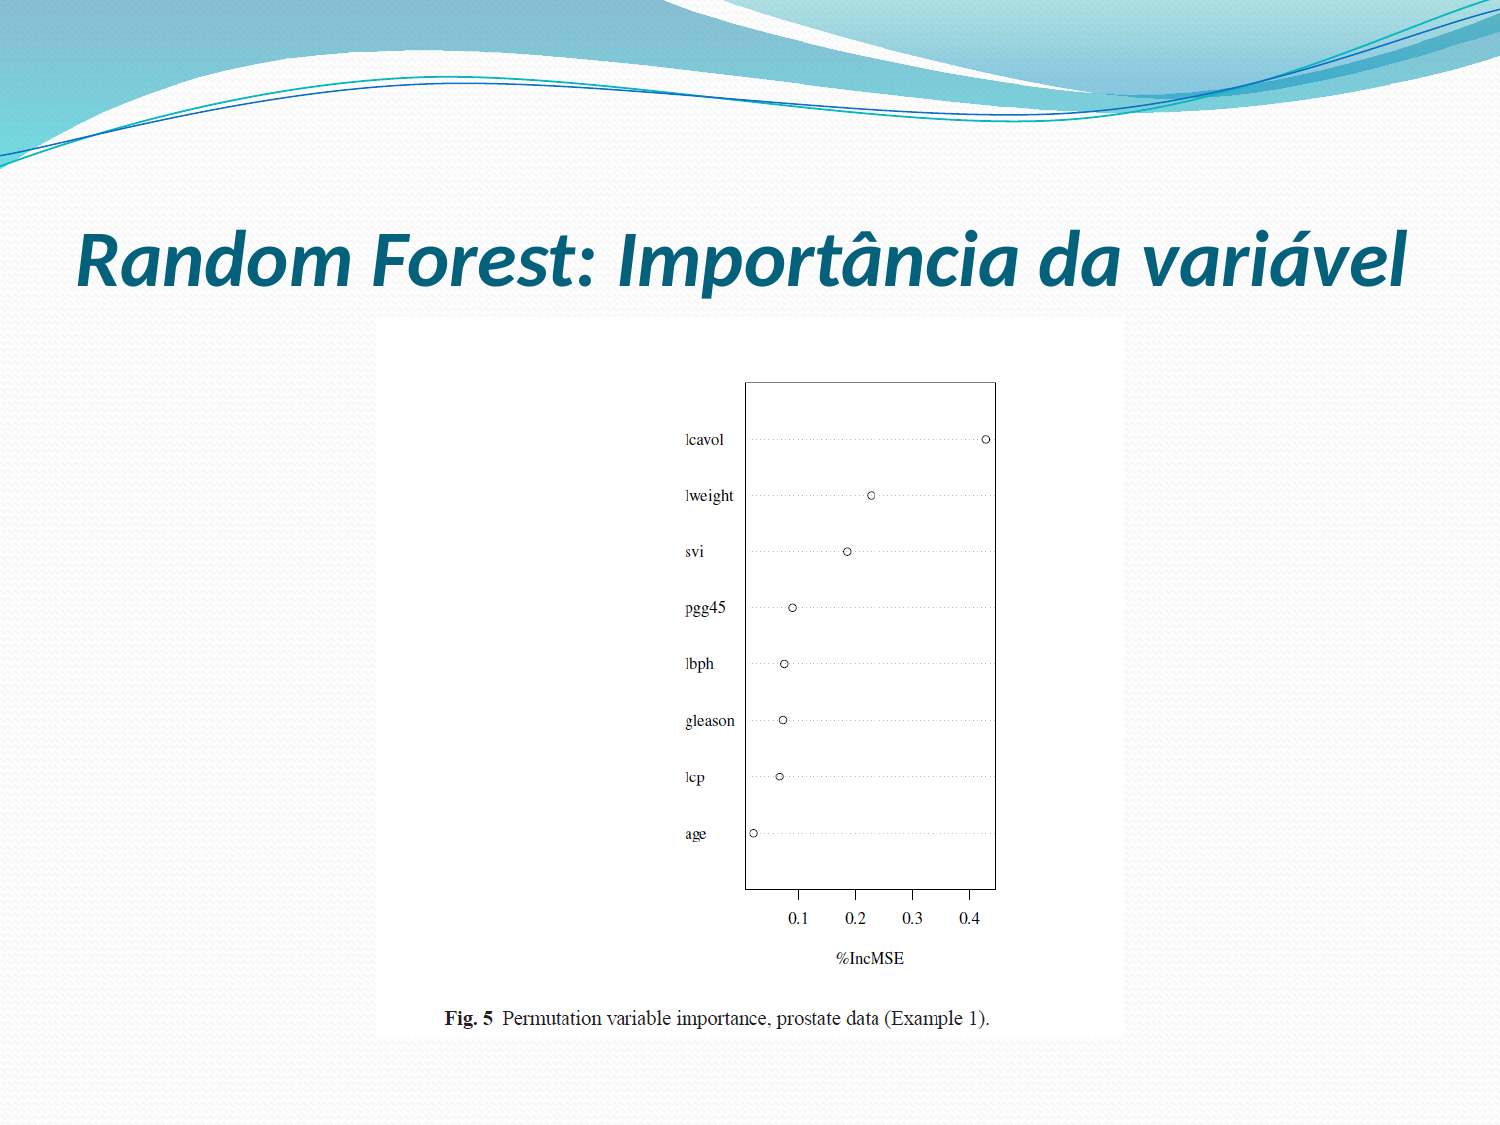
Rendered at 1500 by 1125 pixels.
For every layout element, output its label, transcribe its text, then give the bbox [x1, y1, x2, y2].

title Random Forest: Importância da variável [75, 115, 1425, 303]
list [375, 317, 1124, 1038]
